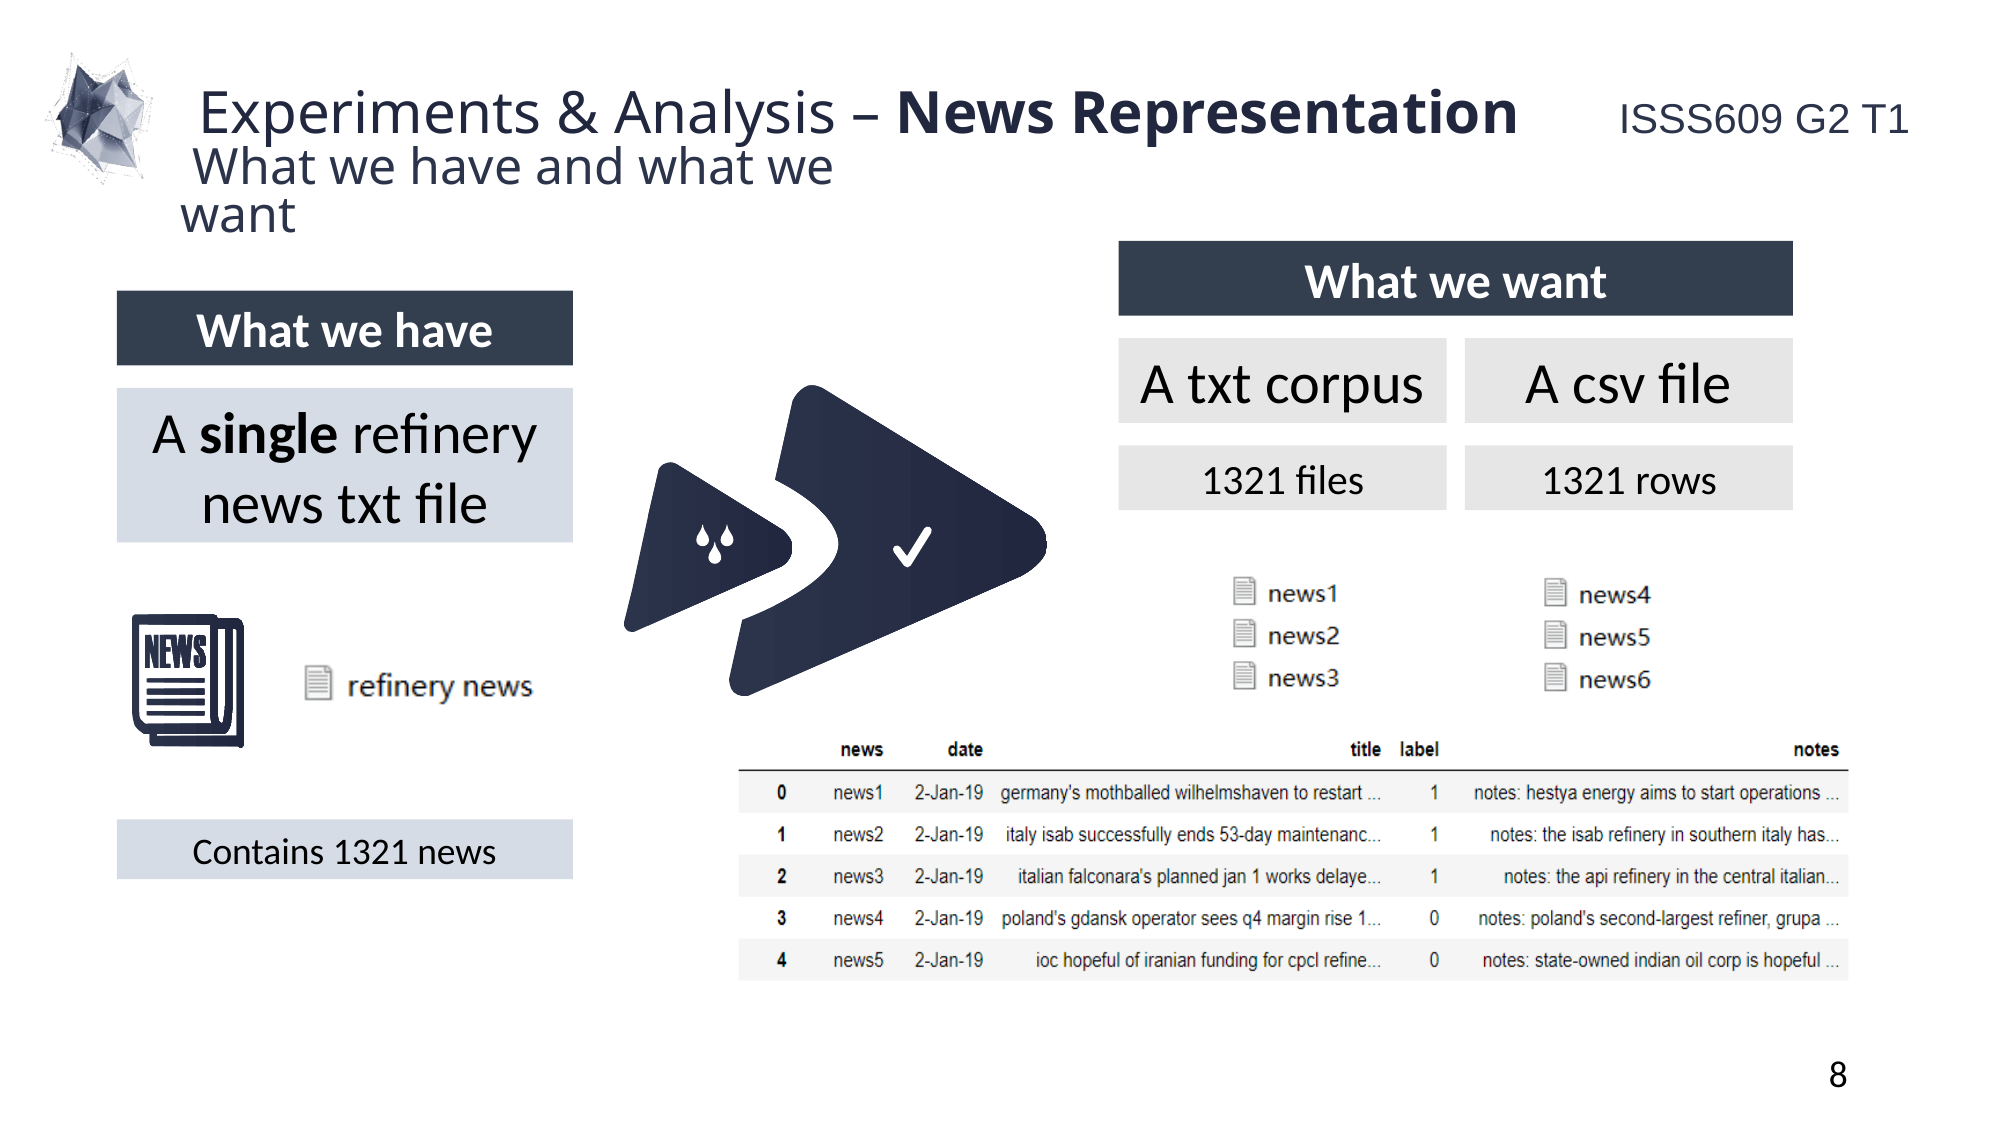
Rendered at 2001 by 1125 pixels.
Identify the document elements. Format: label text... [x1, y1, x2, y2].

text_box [623, 383, 1047, 697]
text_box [1218, 563, 1841, 704]
slide_number 8 [1412, 1042, 1863, 1103]
picture [733, 736, 1852, 986]
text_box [180, 70, 1538, 206]
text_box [116, 290, 574, 880]
picture [0, 0, 188, 236]
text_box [1118, 240, 1794, 512]
